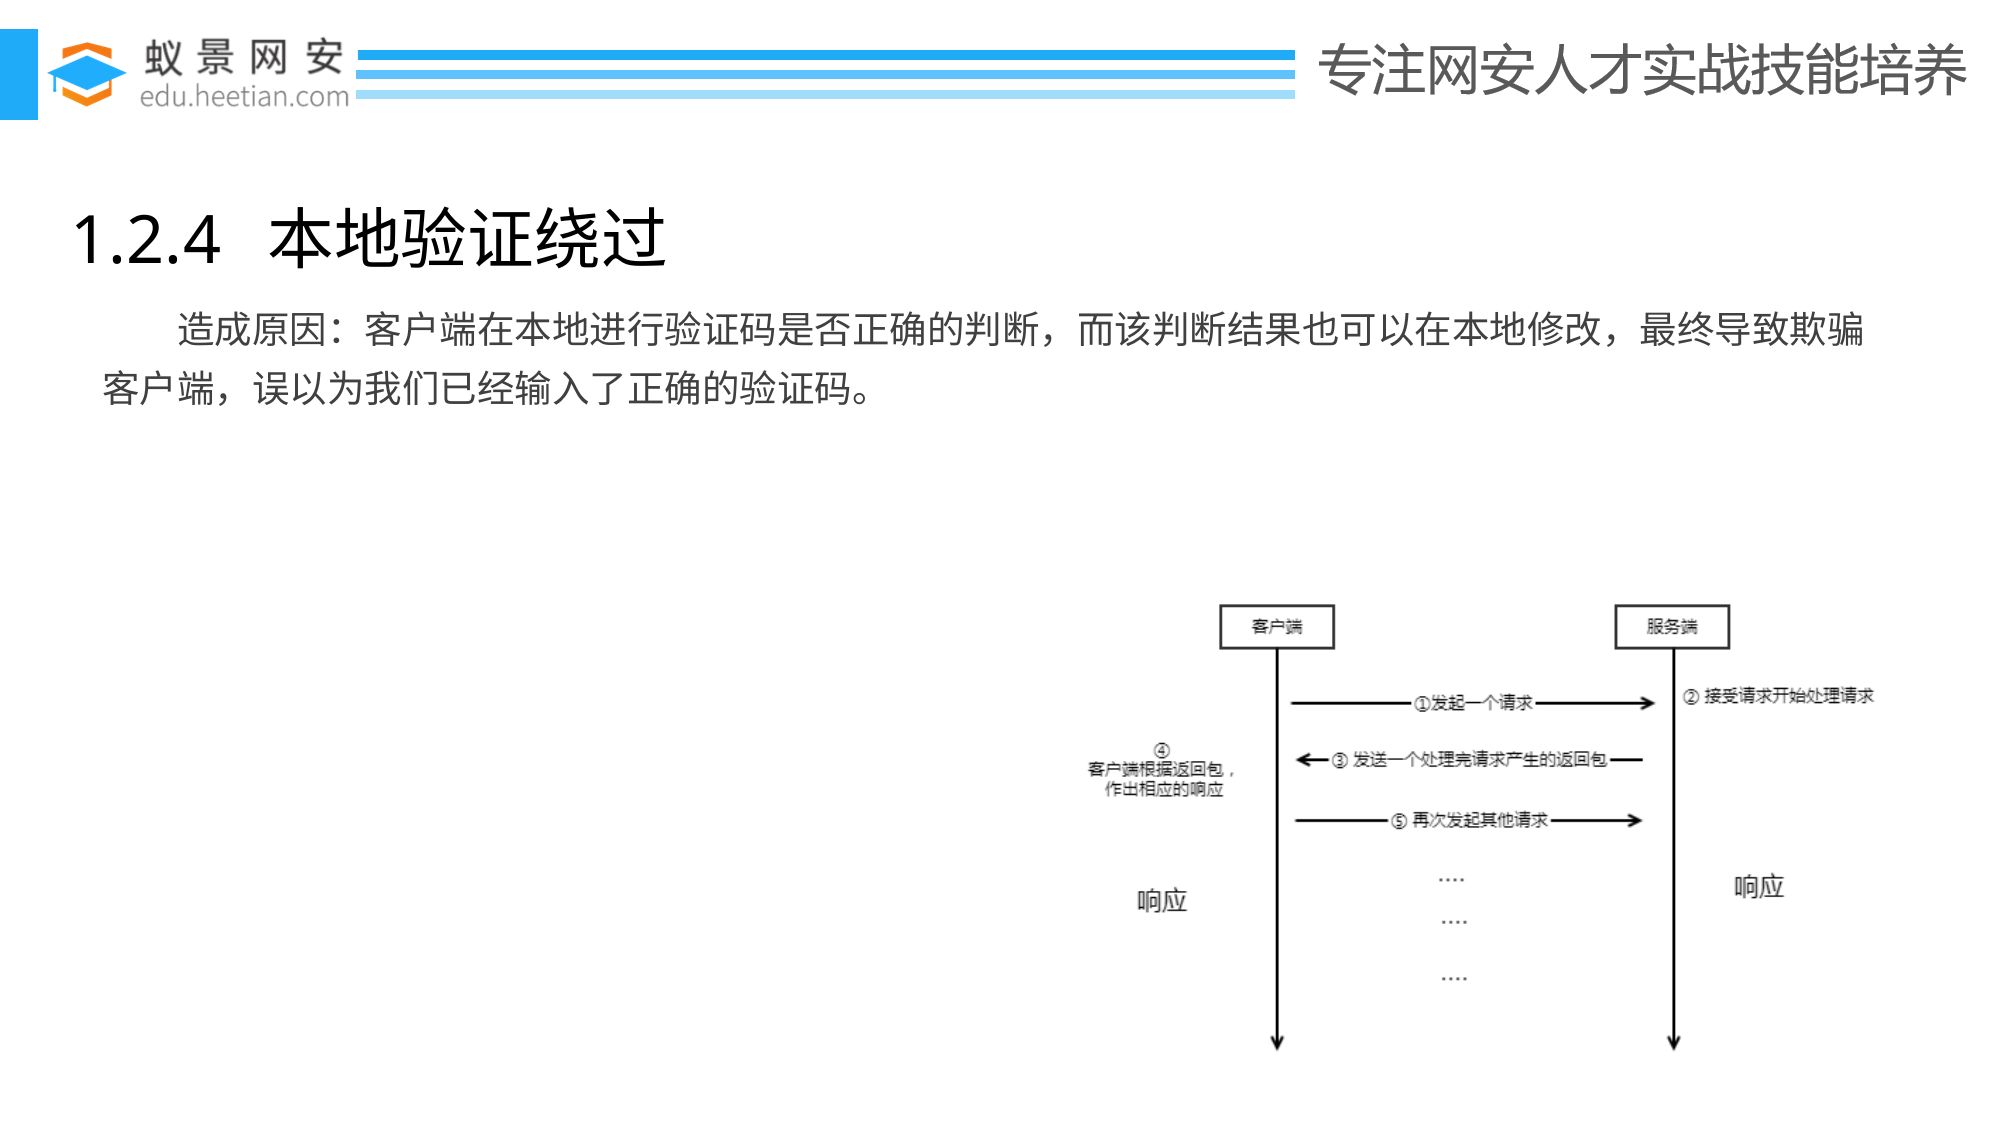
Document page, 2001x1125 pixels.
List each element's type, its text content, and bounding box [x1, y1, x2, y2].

text_box 造成原因：客户端在本地进行验证码是否正确的判断，而该判断结果也可以在本地修改，最终导致欺骗客户端，误以为我们已经输入了正确的验证码。 [87, 285, 1909, 1068]
picture [0, 19, 2000, 135]
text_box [55, 189, 1022, 286]
picture [981, 394, 1890, 1085]
